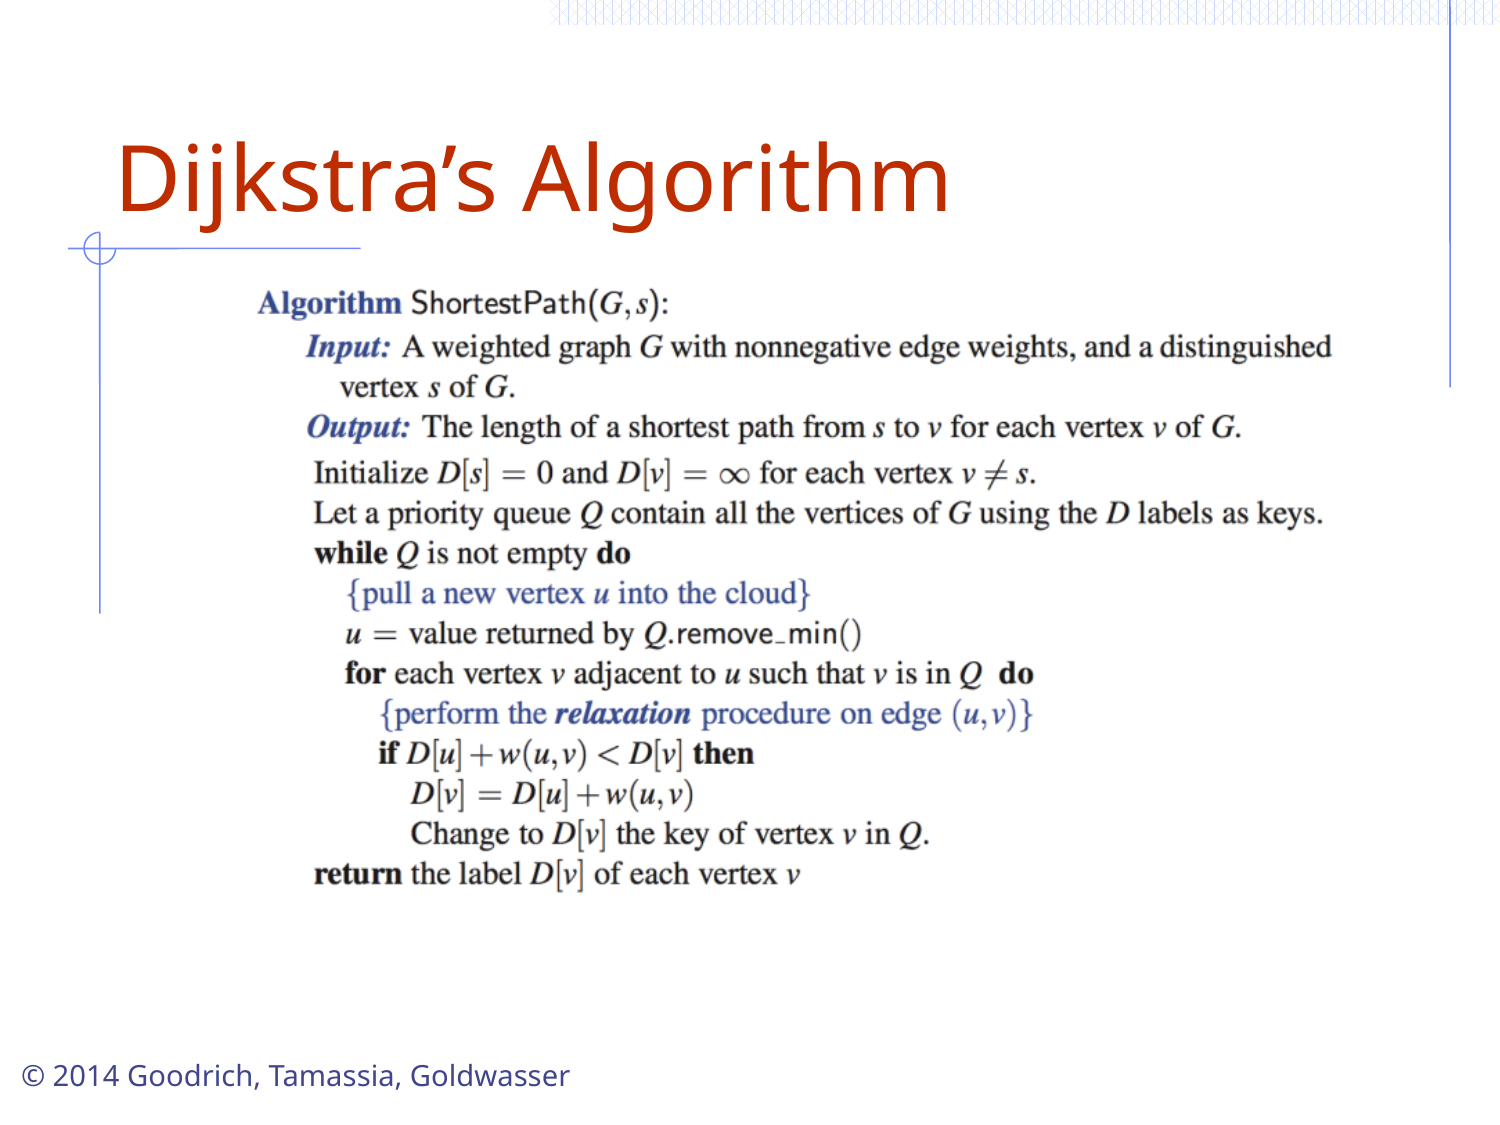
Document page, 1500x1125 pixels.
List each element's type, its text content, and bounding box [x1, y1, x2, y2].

picture [197, 260, 1379, 909]
title Dijkstra’s Algorithm [99, 50, 1375, 238]
